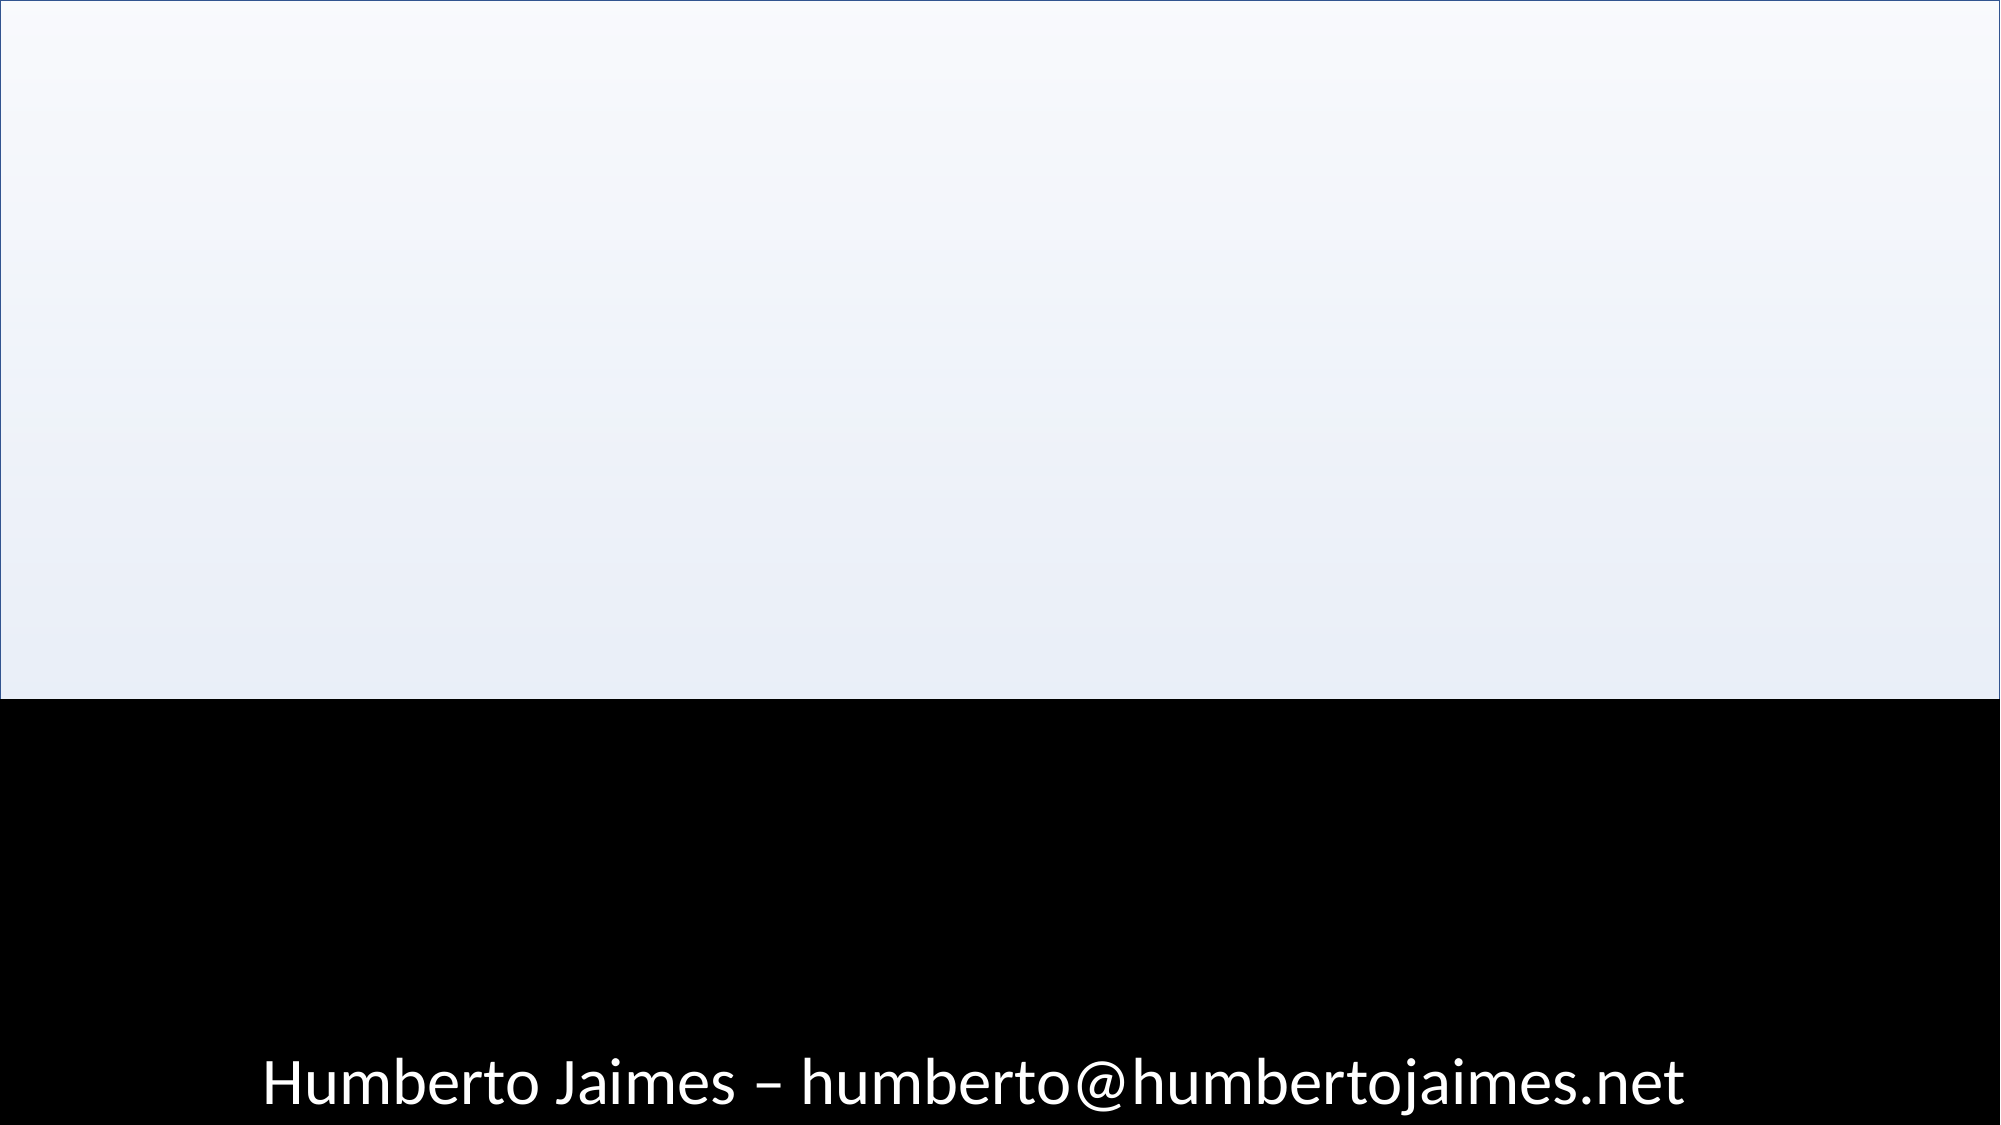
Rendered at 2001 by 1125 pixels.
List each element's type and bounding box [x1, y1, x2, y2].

text_box [0, 1003, 2000, 1125]
picture [0, 0, 2000, 1004]
